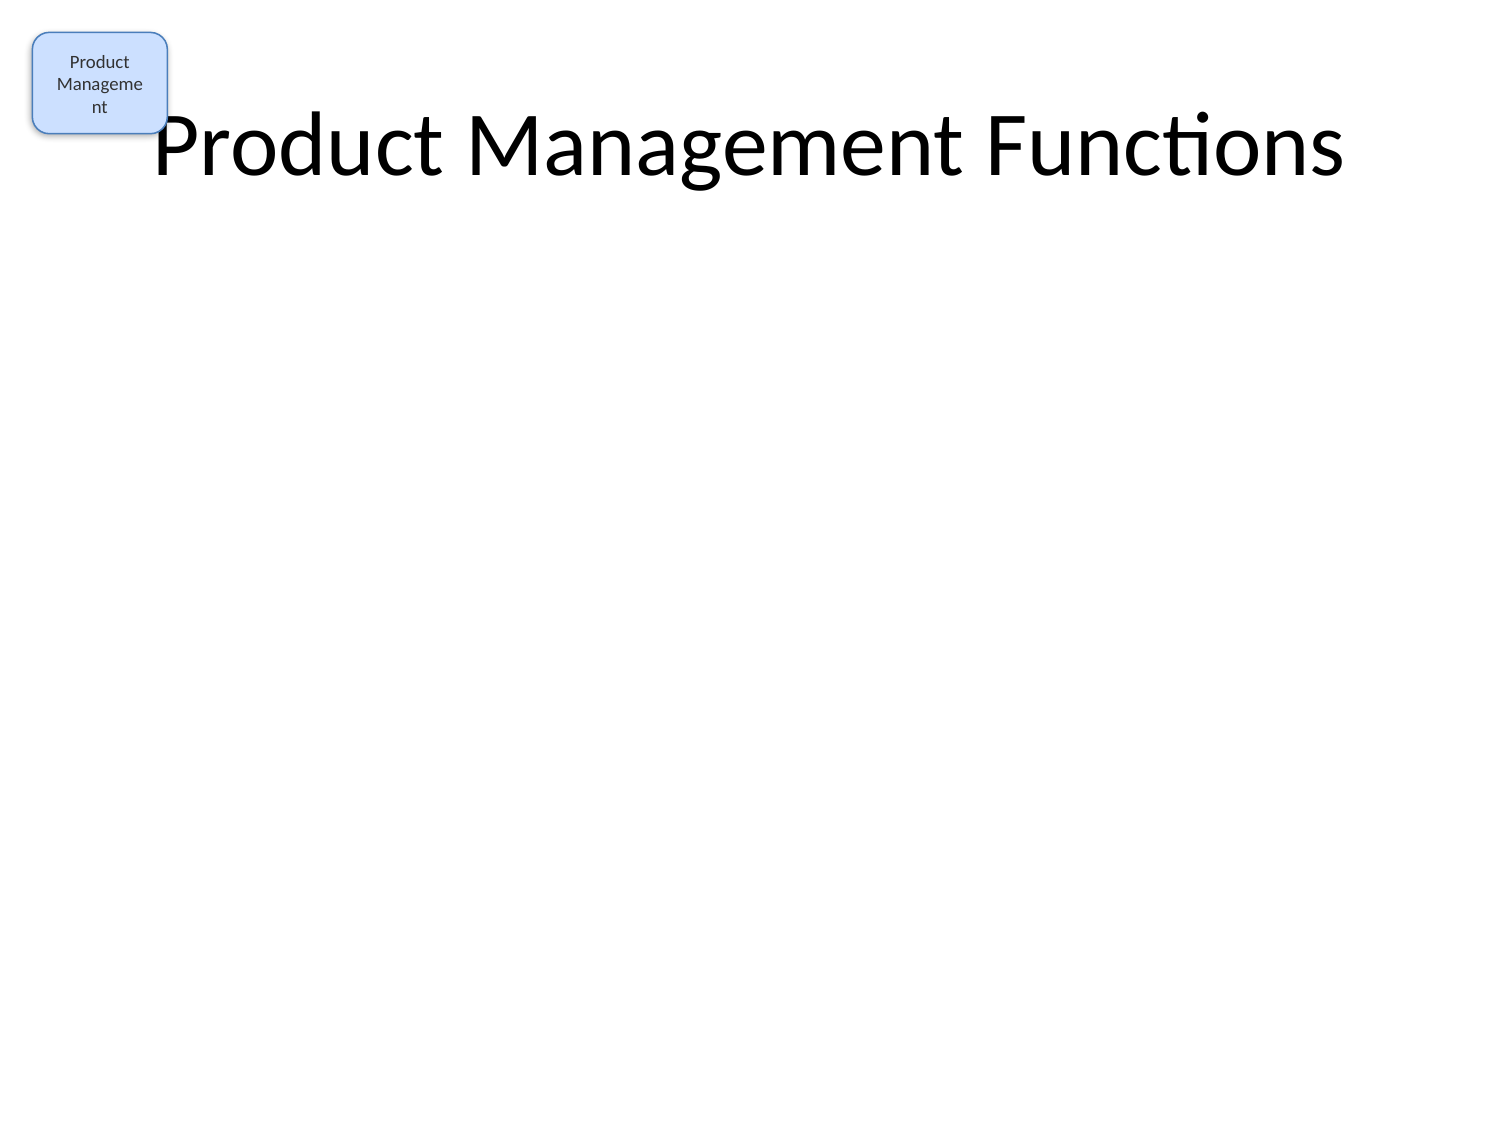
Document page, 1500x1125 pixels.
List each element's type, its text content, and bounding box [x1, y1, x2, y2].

title Product Management Functions [75, 45, 1425, 233]
text_box Product Management [31, 31, 169, 135]
